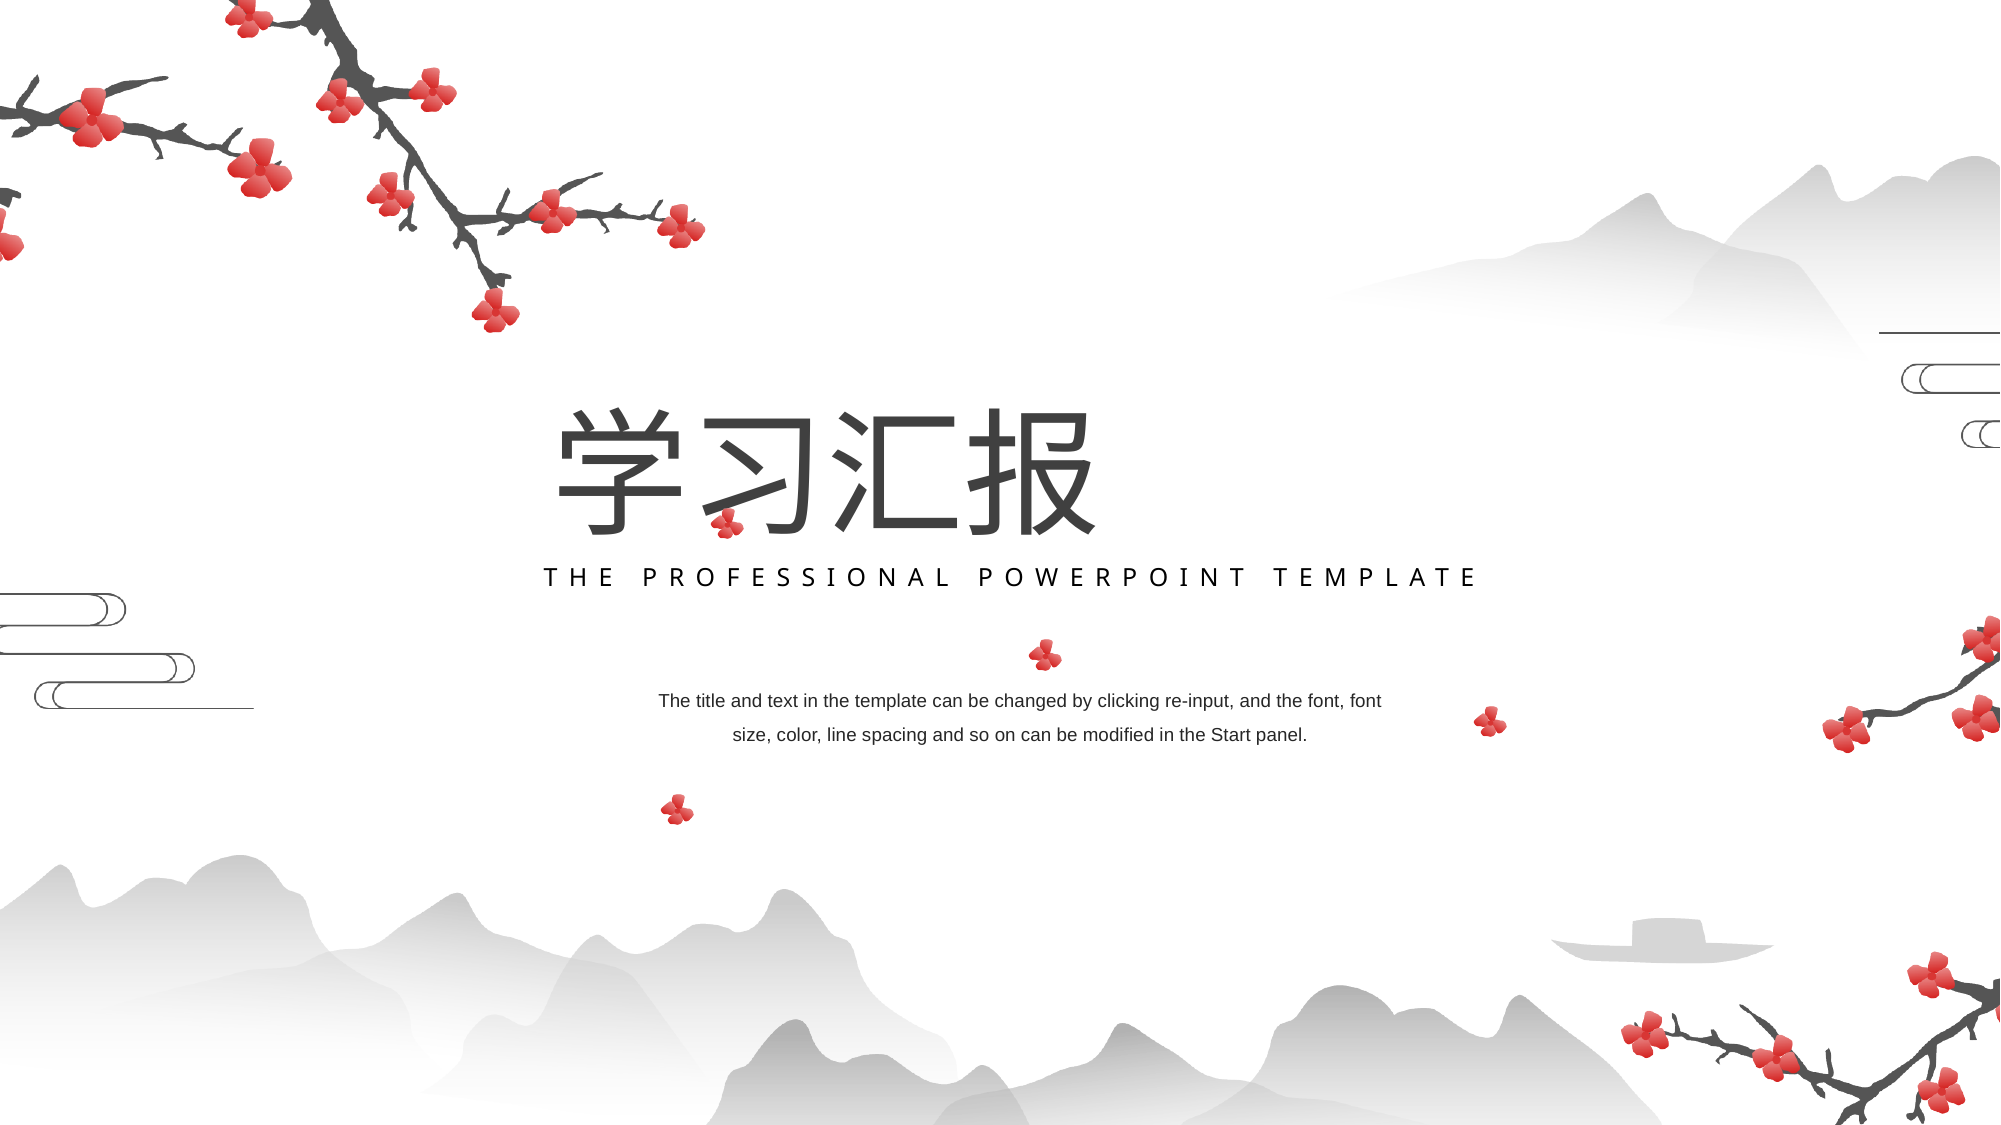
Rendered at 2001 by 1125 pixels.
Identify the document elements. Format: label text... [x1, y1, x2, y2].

picture [0, 593, 254, 709]
text_box THE PROFESSIONAL POWERPOINT TEMPLATE [513, 553, 1507, 599]
picture [1473, 706, 1507, 737]
picture [1324, 155, 2000, 448]
picture [710, 508, 744, 539]
text_box 学习汇报 [536, 379, 1484, 559]
picture [0, 593, 2000, 1125]
text_box The title and text in the template can be changed by clicking re-input, and the font, font size, color, line spacing and so on can be modified in the Start panel. [640, 670, 1399, 753]
picture [1028, 639, 1062, 671]
picture [660, 794, 694, 825]
picture [0, 0, 706, 333]
